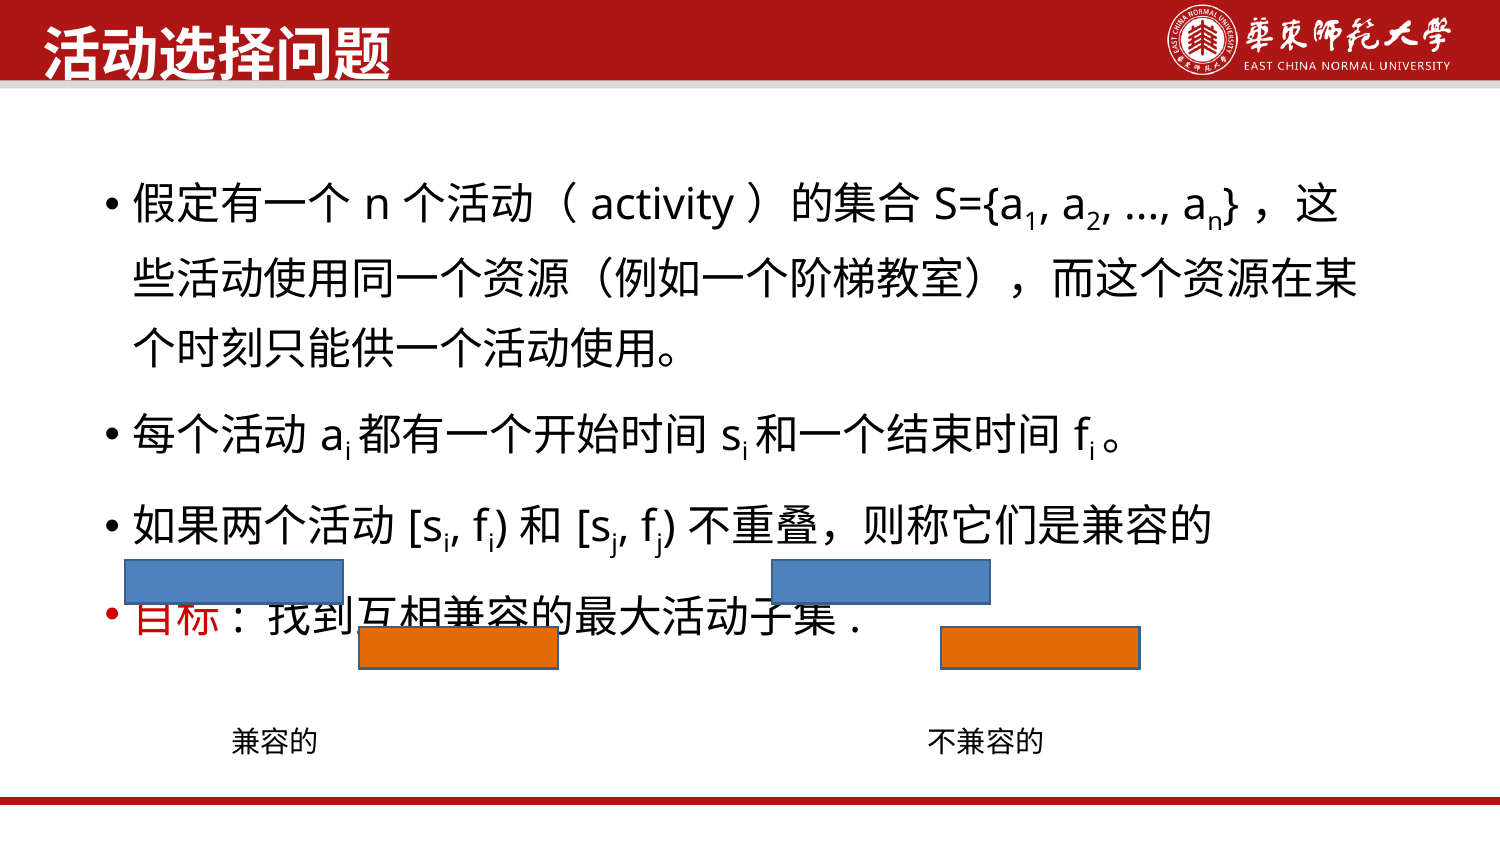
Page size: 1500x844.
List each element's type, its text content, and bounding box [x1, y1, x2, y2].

text_box [358, 626, 559, 670]
slide_number [1059, 782, 1397, 827]
picture [1113, 0, 1500, 165]
text_box 假定有一个n个活动（activity）的集合S={a1, a2, ..., an}，这些活动使用同一个资源（例如一个阶梯教室），而这个资源在某个时刻只能供一个活动使用。 每个活动ai都有一个开始时间si和一个结束时间fi。 如果两个活动[si, fi)和[sj, fj)不重叠，则称它们是兼容的 目标: 找到互相兼容的最大活动子集. [89, 154, 1384, 690]
text_box [771, 559, 991, 605]
text_box 不兼容的 [912, 716, 1060, 766]
text_box [124, 559, 344, 605]
text_box [940, 626, 1141, 670]
text_box 兼容的 [216, 716, 335, 766]
text_box 活动选择问题 [31, 9, 1178, 98]
